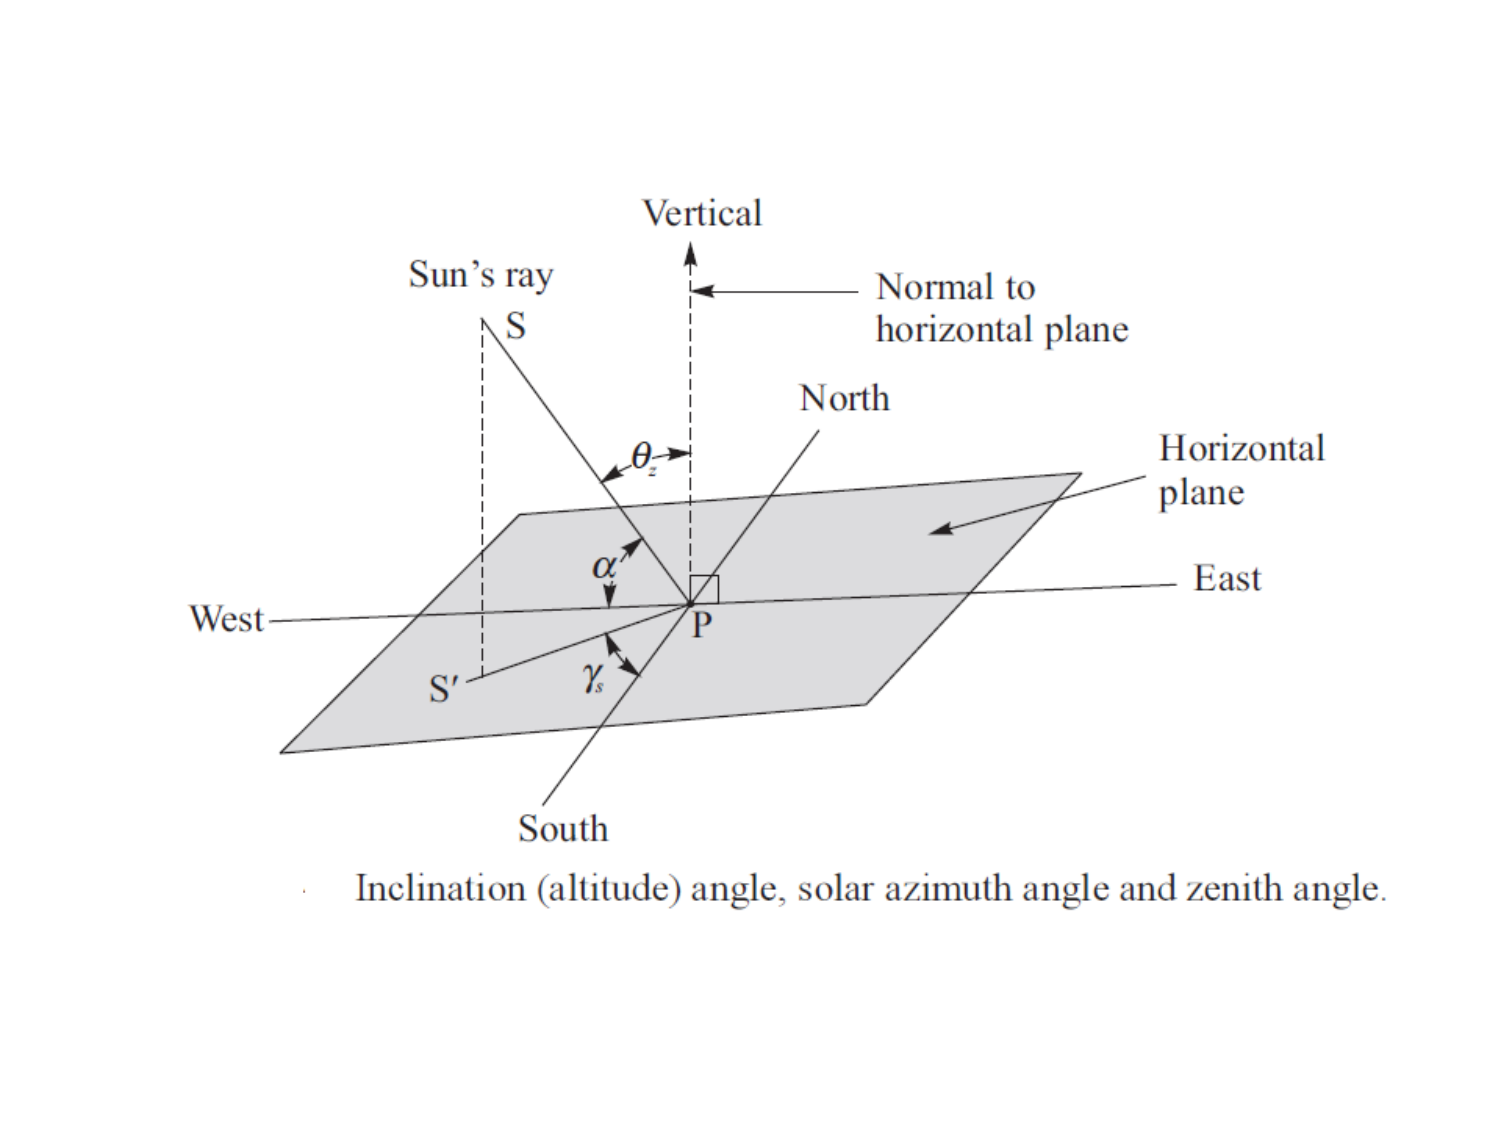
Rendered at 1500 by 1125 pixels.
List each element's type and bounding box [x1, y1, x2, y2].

picture [80, 196, 1420, 929]
